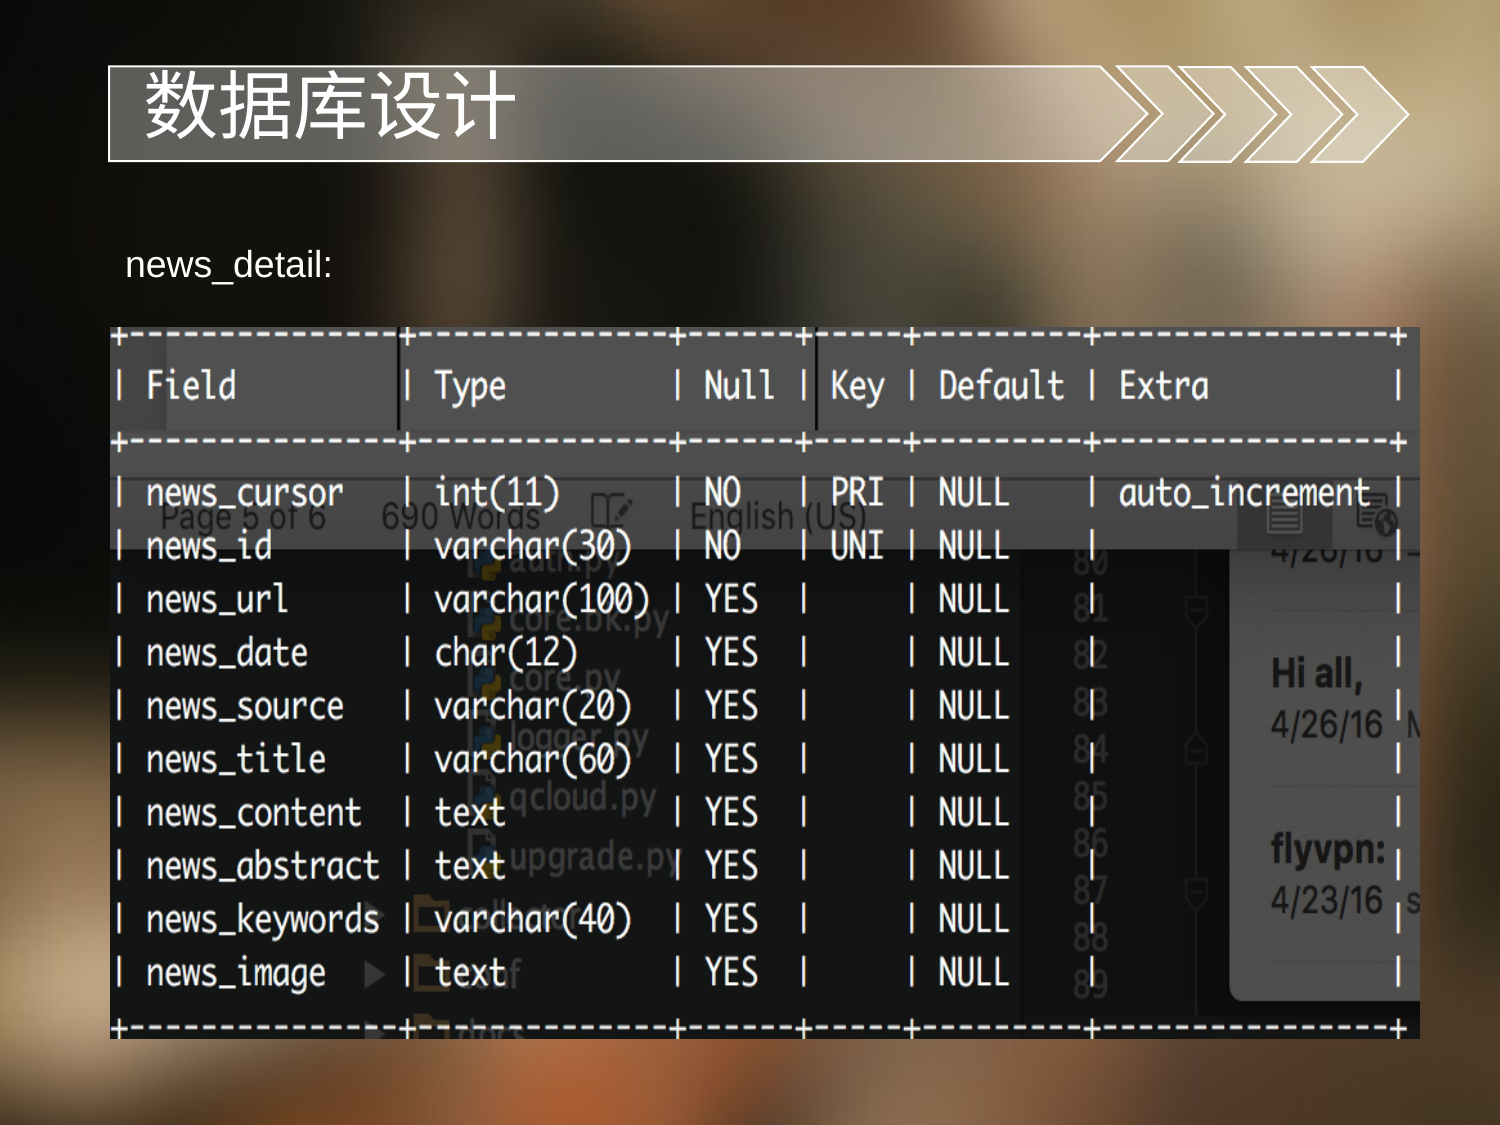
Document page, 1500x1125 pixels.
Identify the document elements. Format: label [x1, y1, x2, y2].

text_box [109, 232, 1420, 1039]
text_box [109, 51, 1409, 162]
picture [0, 0, 1500, 1125]
